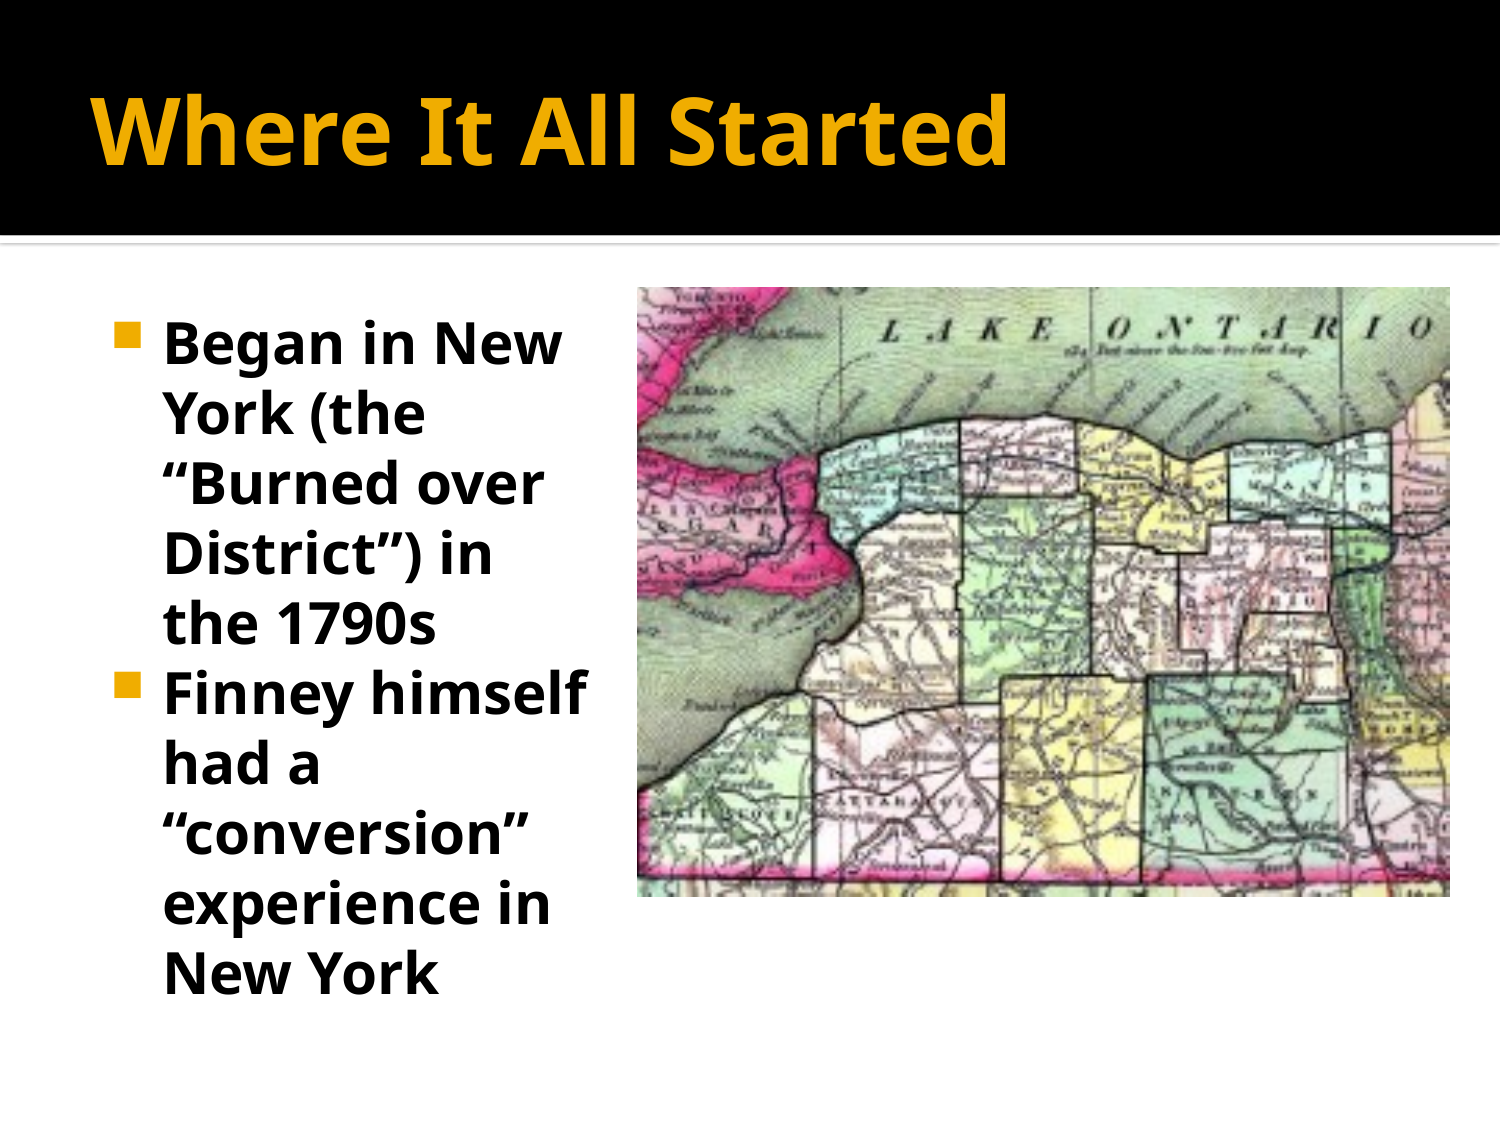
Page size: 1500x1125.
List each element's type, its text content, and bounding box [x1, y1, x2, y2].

title Where It All Started [75, 24, 1425, 231]
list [637, 287, 1450, 897]
list Began in New York (the “Burned over District”) in the 1790s Finney himself had a “conversion” experience in New York [75, 291, 613, 1050]
